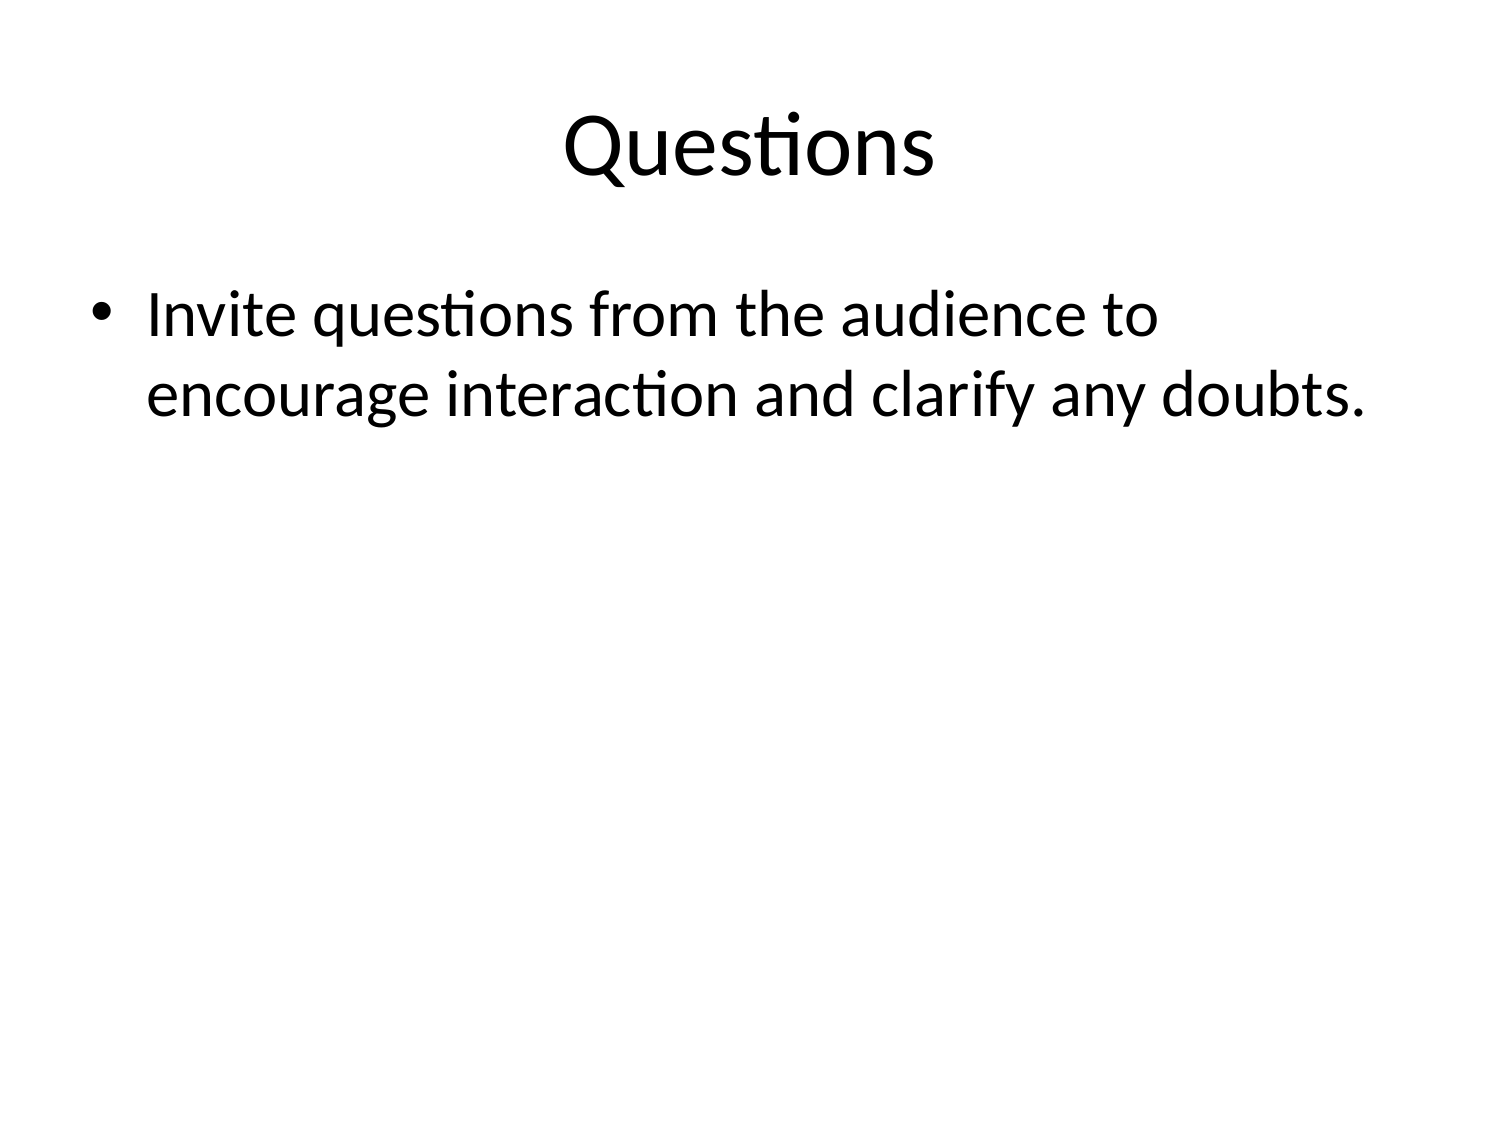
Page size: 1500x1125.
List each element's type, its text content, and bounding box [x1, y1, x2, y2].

list Invite questions from the audience to encourage interaction and clarify any doubts. [75, 262, 1425, 1005]
title Questions [75, 45, 1425, 233]
